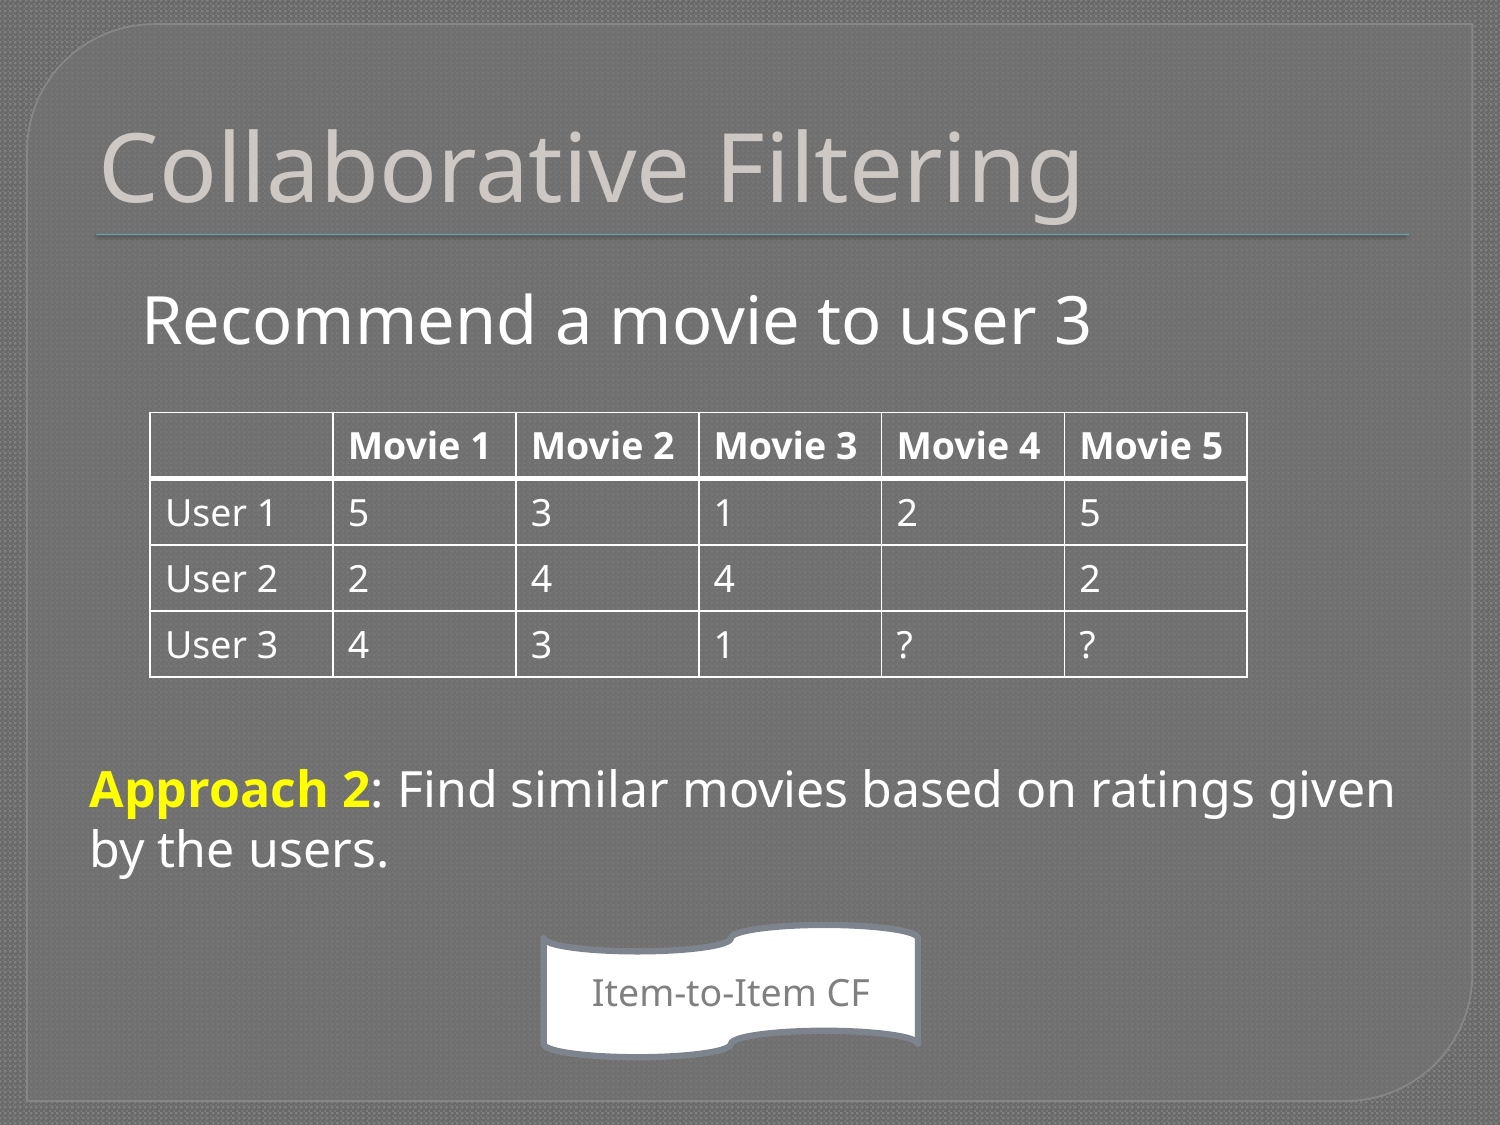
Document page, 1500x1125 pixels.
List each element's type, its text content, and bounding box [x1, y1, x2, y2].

table_header Movie 3 [700, 413, 881, 476]
table_cell 2 [1065, 546, 1246, 610]
table_header Movie 1 [334, 413, 515, 476]
table_cell User 1 [151, 481, 332, 544]
table_cell 4 [700, 546, 881, 610]
table_cell 2 [334, 546, 515, 610]
table_cell User 2 [151, 546, 332, 610]
table_cell 5 [1065, 481, 1246, 544]
table_cell 5 [334, 481, 515, 544]
table_cell 3 [517, 481, 698, 544]
table_cell 4 [517, 546, 698, 610]
text_box Item-to-Item CF [540, 921, 922, 1061]
table_cell ? [882, 612, 1064, 676]
table_header Movie 5 [1065, 413, 1246, 476]
table_header [151, 413, 332, 476]
table_cell 2 [882, 481, 1064, 544]
table_cell 3 [517, 612, 698, 676]
list Recommend a movie to user 3 Approach 2: Find similar movies based on ratings given by the users. [75, 270, 1425, 1013]
table_header Movie 4 [882, 413, 1064, 476]
table_cell [882, 546, 1064, 610]
table_cell 4 [334, 612, 515, 676]
table_cell User 3 [151, 612, 332, 676]
table_cell 1 [700, 612, 881, 676]
table_header Movie 2 [517, 413, 698, 476]
table_cell 1 [700, 481, 881, 544]
title Collaborative Filtering [75, 41, 1425, 230]
table_cell ? [1065, 612, 1246, 676]
